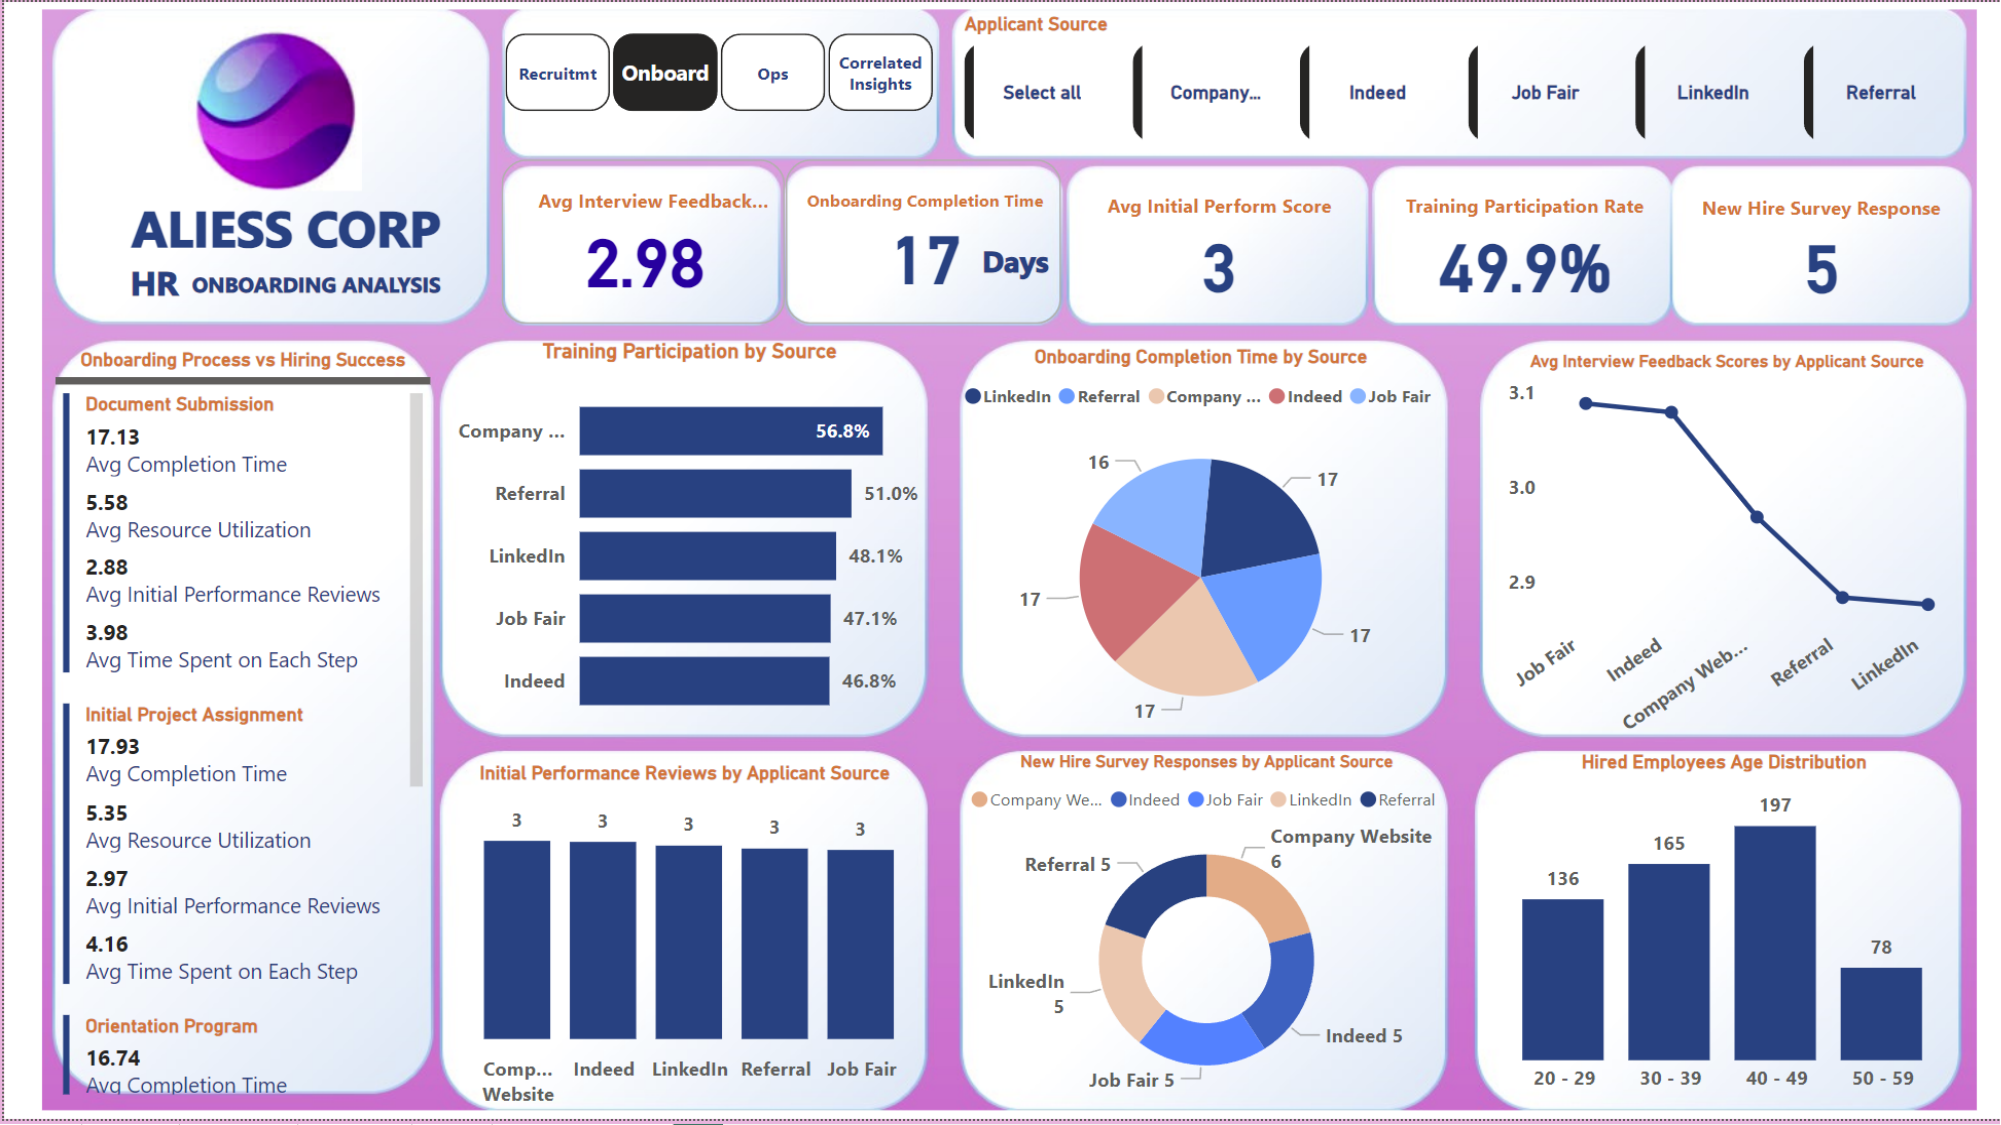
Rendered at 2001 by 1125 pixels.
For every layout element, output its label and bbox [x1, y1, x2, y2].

list [0, 0, 2000, 1125]
